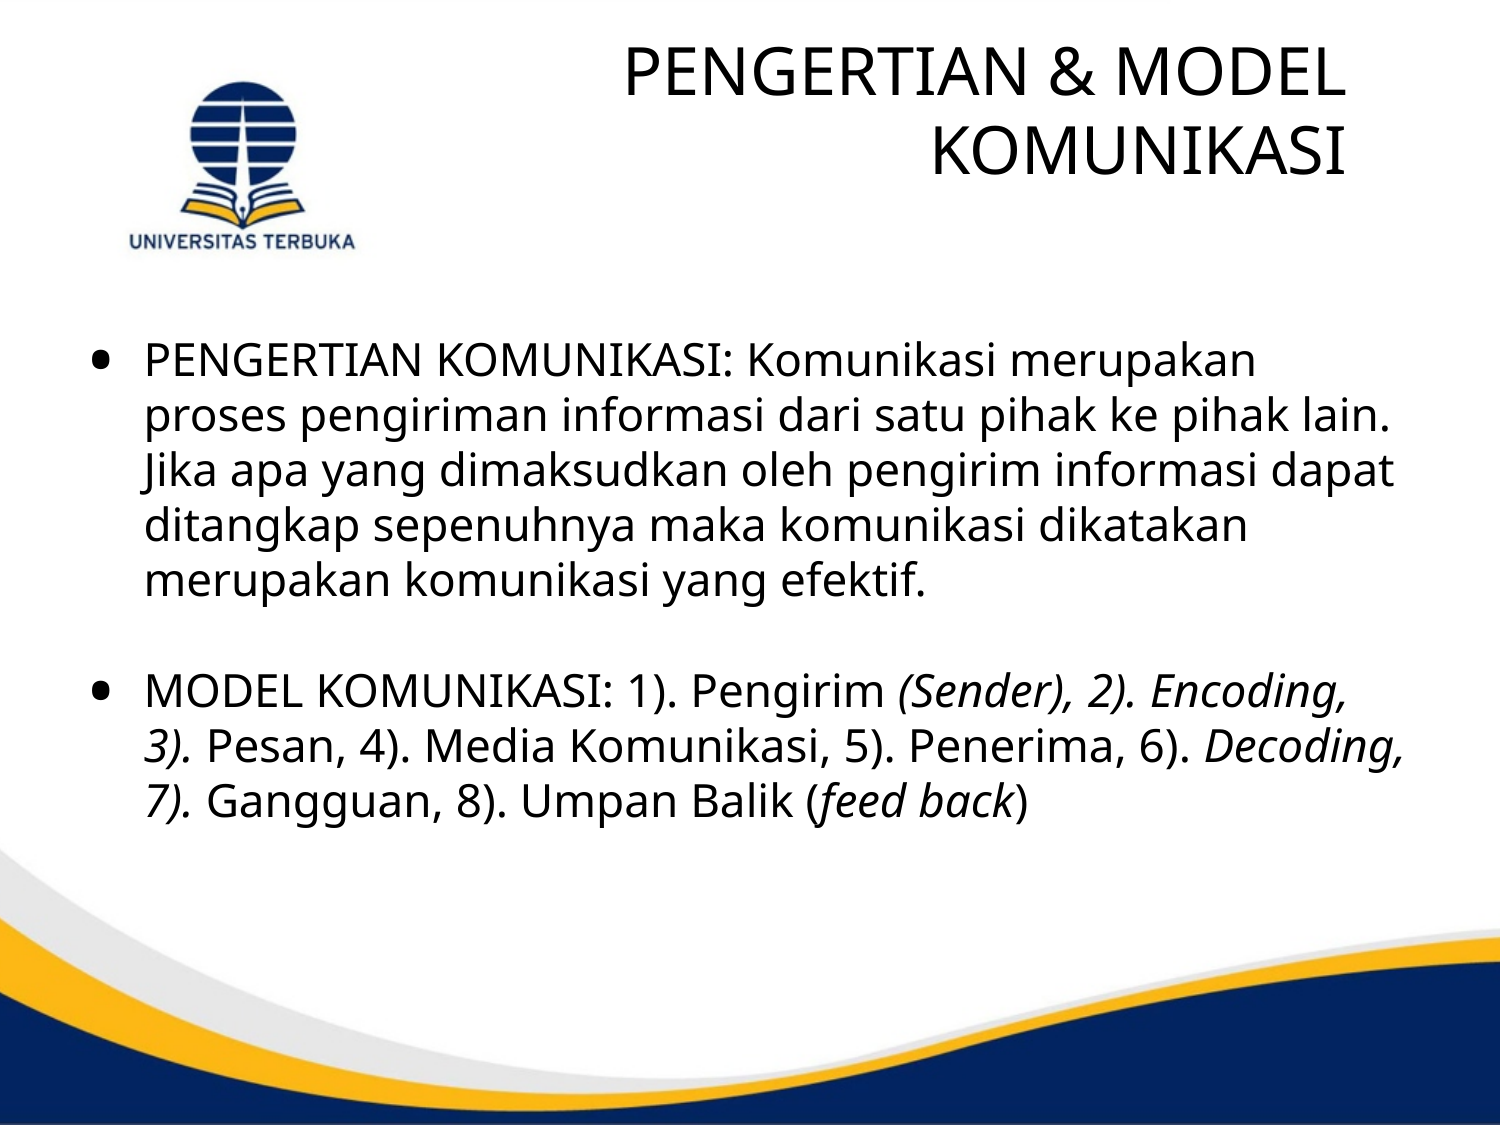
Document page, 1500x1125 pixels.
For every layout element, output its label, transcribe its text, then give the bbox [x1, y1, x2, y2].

picture [0, 0, 1500, 1125]
title PENGERTIAN & MODEL KOMUNIKASI [225, 29, 1354, 188]
list PENGERTIAN KOMUNIKASI: Komunikasi merupakan proses pengiriman informasi dari satu pihak ke pihak lain. Jika apa yang dimaksudkan oleh pengirim informasi dapat ditangkap sepenuhnya maka komunikasi dikatakan merupakan komunikasi yang efektif. MODEL KOMUNIKASI: 1). Pengirim (Sender), 2). Encoding, 3). Pesan, 4). Media Komunikasi, 5). Penerima, 6). Decoding, 7). Gangguan, 8). Umpan Balik (feed back) [50, 324, 1413, 1038]
text_box [124, 1038, 1359, 1078]
